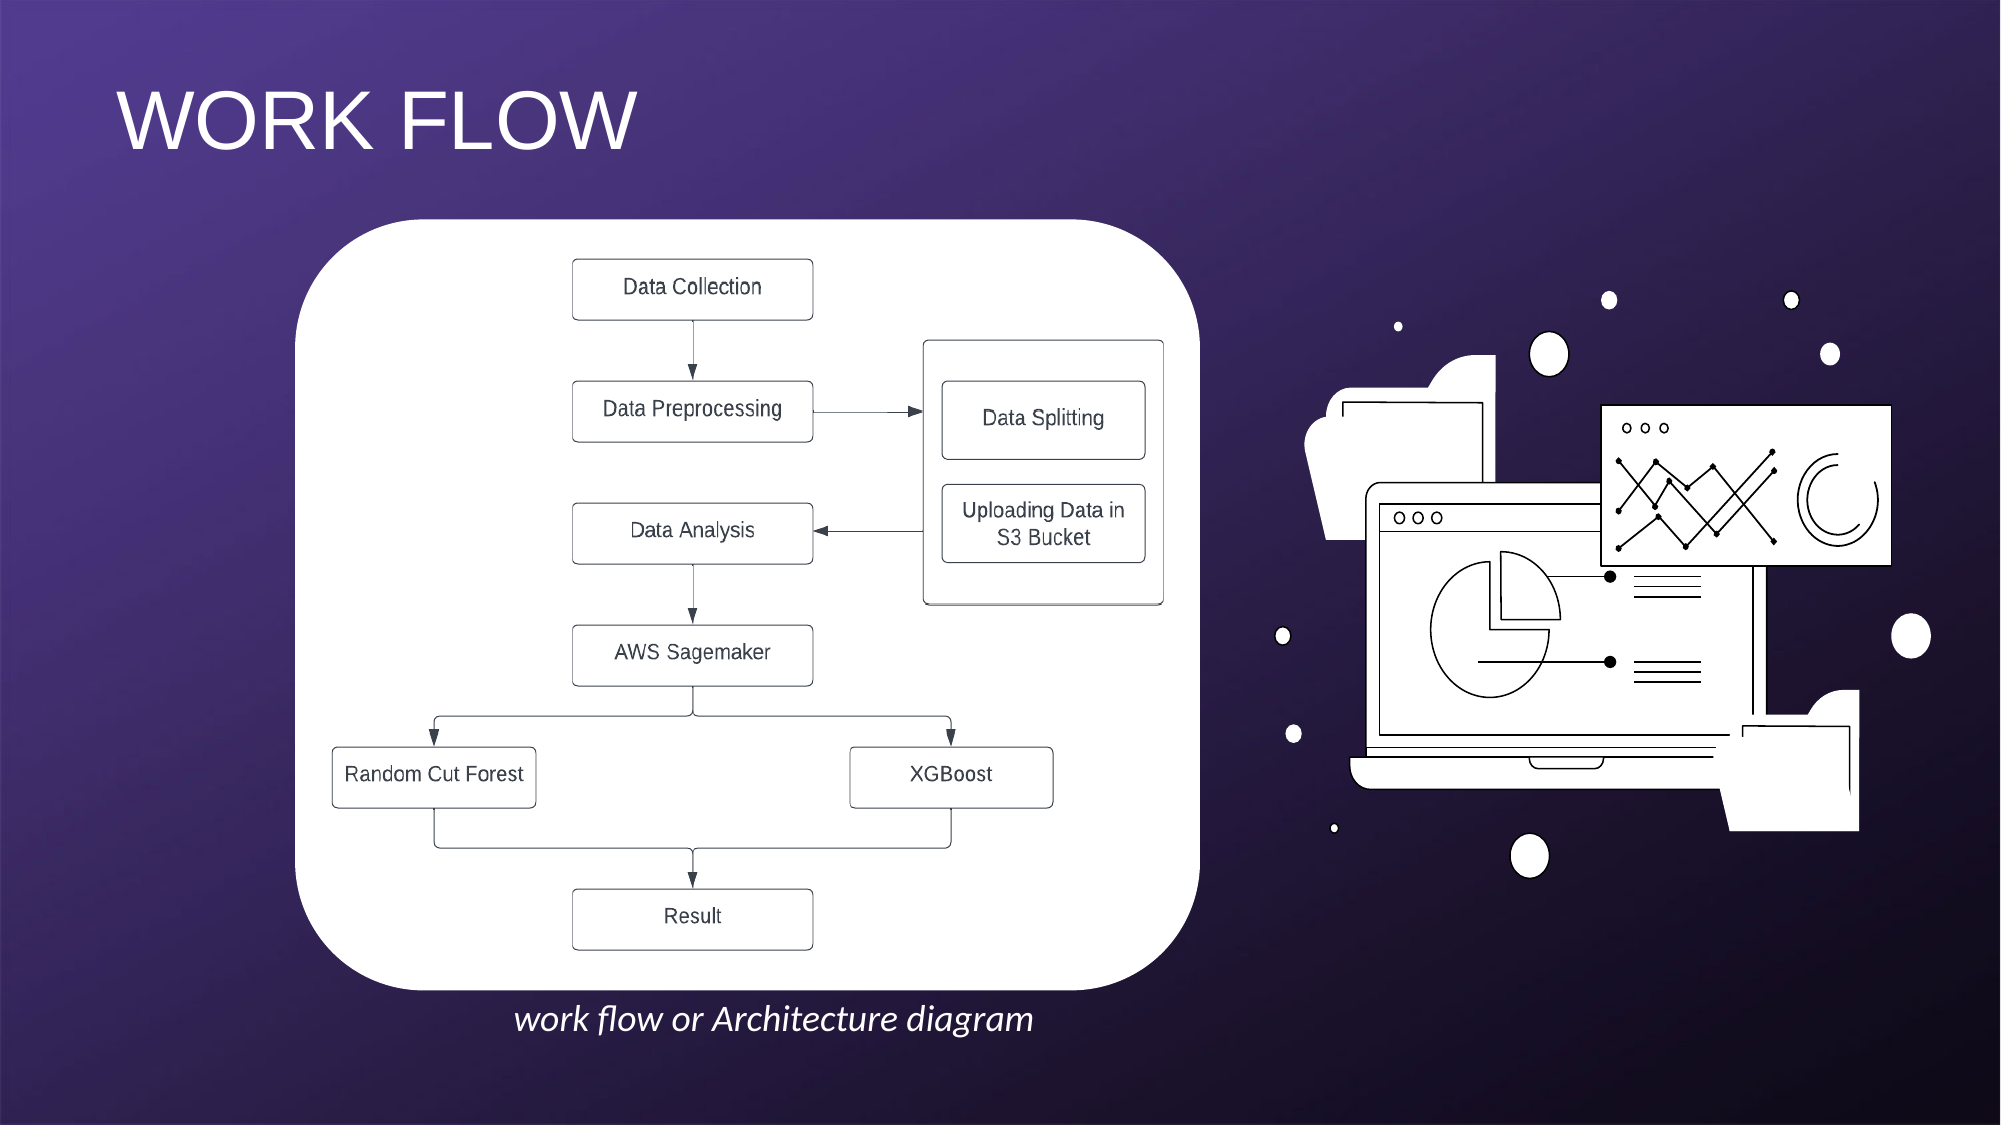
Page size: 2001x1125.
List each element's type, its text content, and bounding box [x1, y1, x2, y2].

text_box work flow or Architecture diagram [498, 991, 1050, 1047]
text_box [1274, 290, 1931, 879]
picture [0, 0, 2001, 1125]
text_box WORK FLOW [101, 70, 2000, 189]
